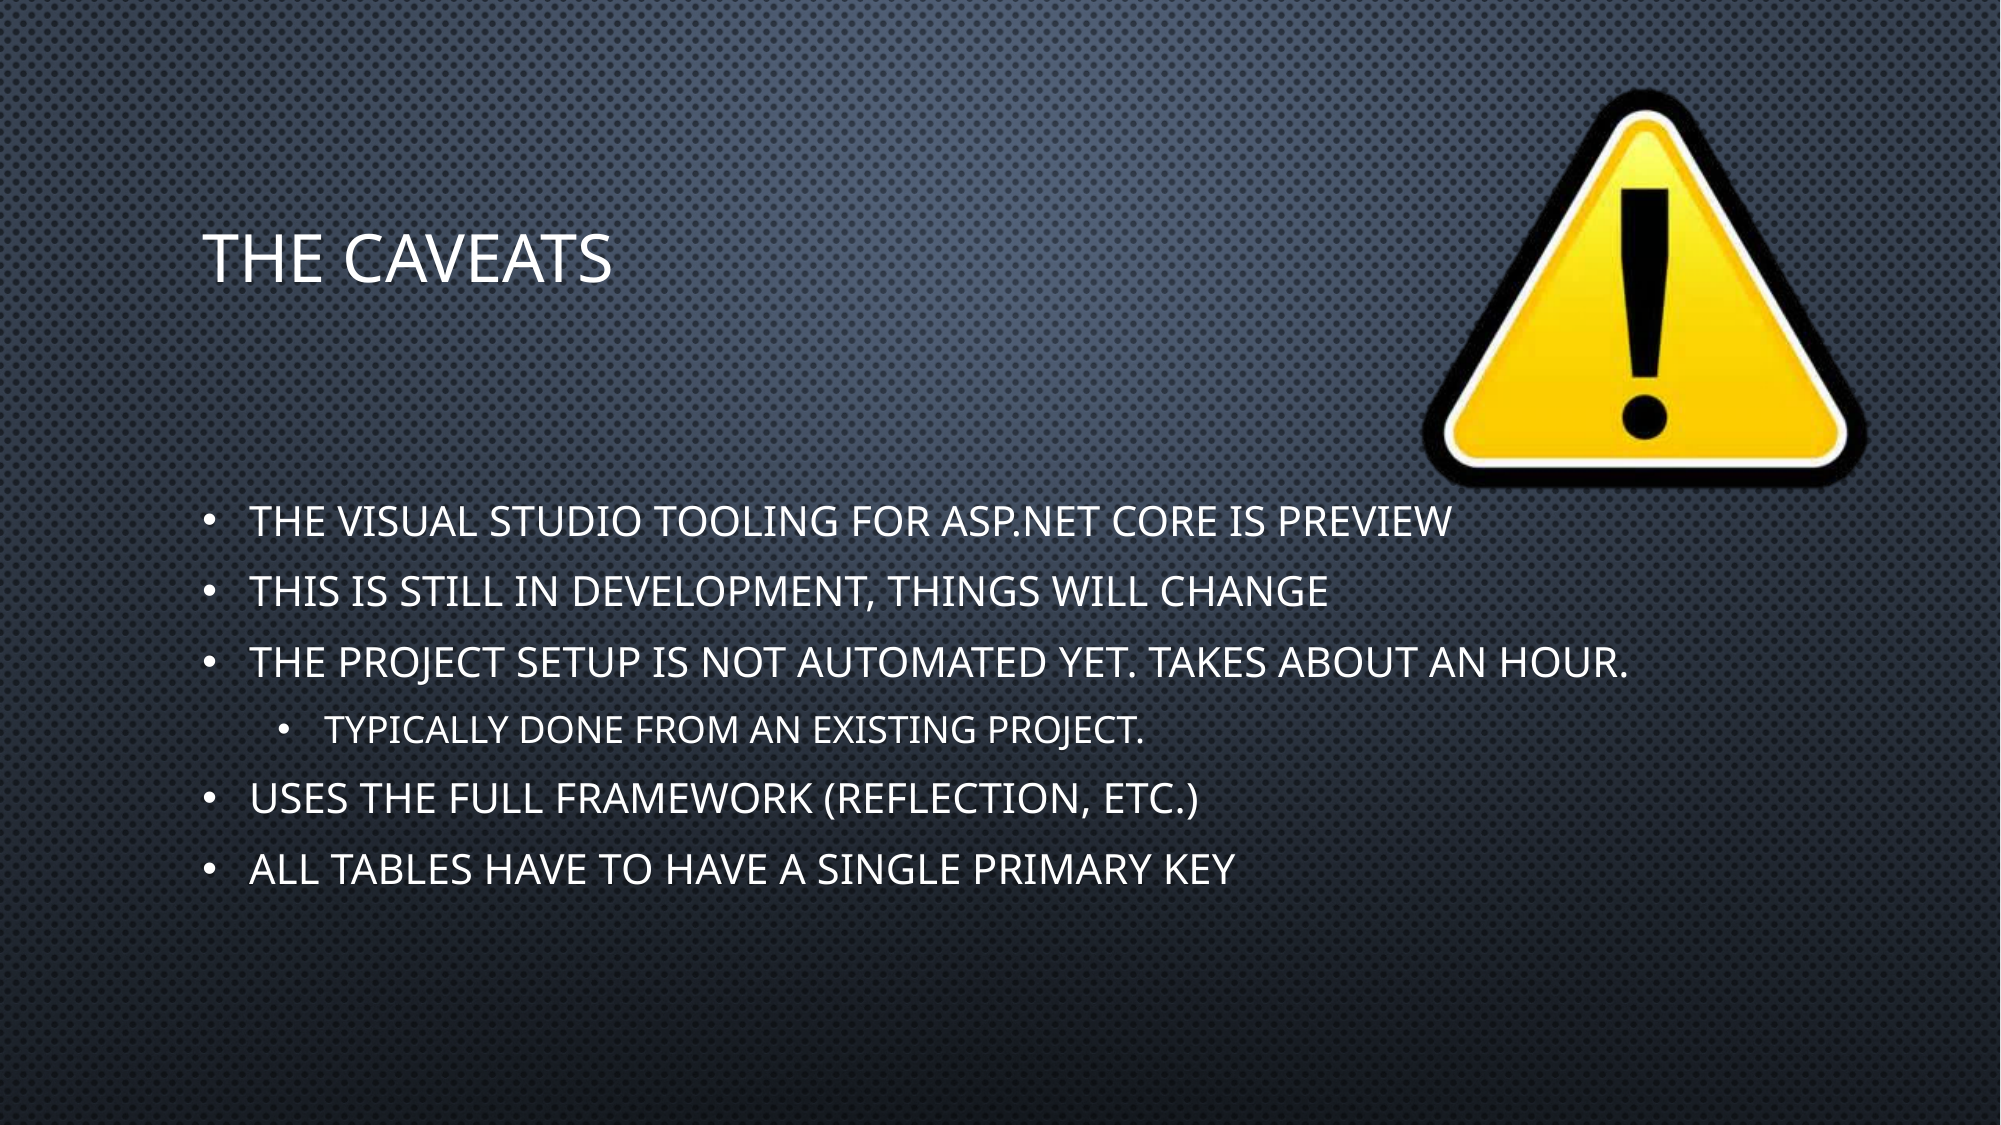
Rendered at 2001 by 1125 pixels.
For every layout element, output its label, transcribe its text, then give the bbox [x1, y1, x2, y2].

list The Visual Studio tooling for ASP.NET Core is Preview This is still in development, things will change The project setup is not automated yet. Takes about an hour. Typically done from an existing project. Uses the full framework (Reflection, etc.) All tables have to have a single primary key [187, 437, 1813, 950]
title The Caveats [187, 99, 1410, 413]
picture [1410, 81, 1880, 505]
